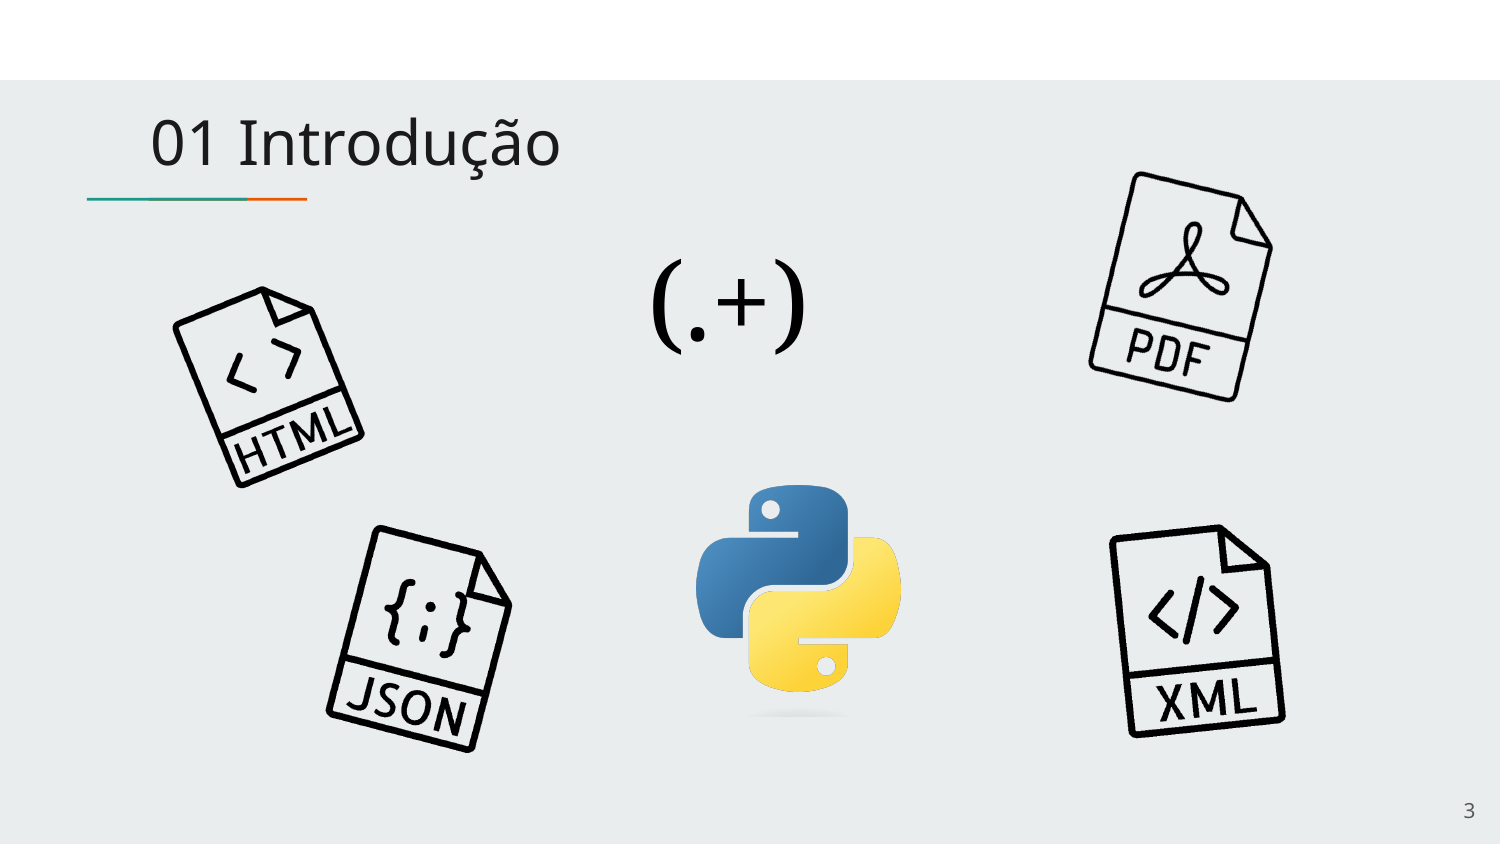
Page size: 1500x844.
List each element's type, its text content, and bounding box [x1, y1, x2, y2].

title 01 Introdução [119, 79, 1381, 201]
picture [1045, 147, 1324, 427]
text_box (.+) [632, 217, 868, 390]
picture [303, 518, 545, 760]
slide_number 3 [1400, 779, 1491, 844]
picture [696, 484, 908, 717]
picture [152, 264, 384, 498]
picture [1086, 517, 1309, 741]
